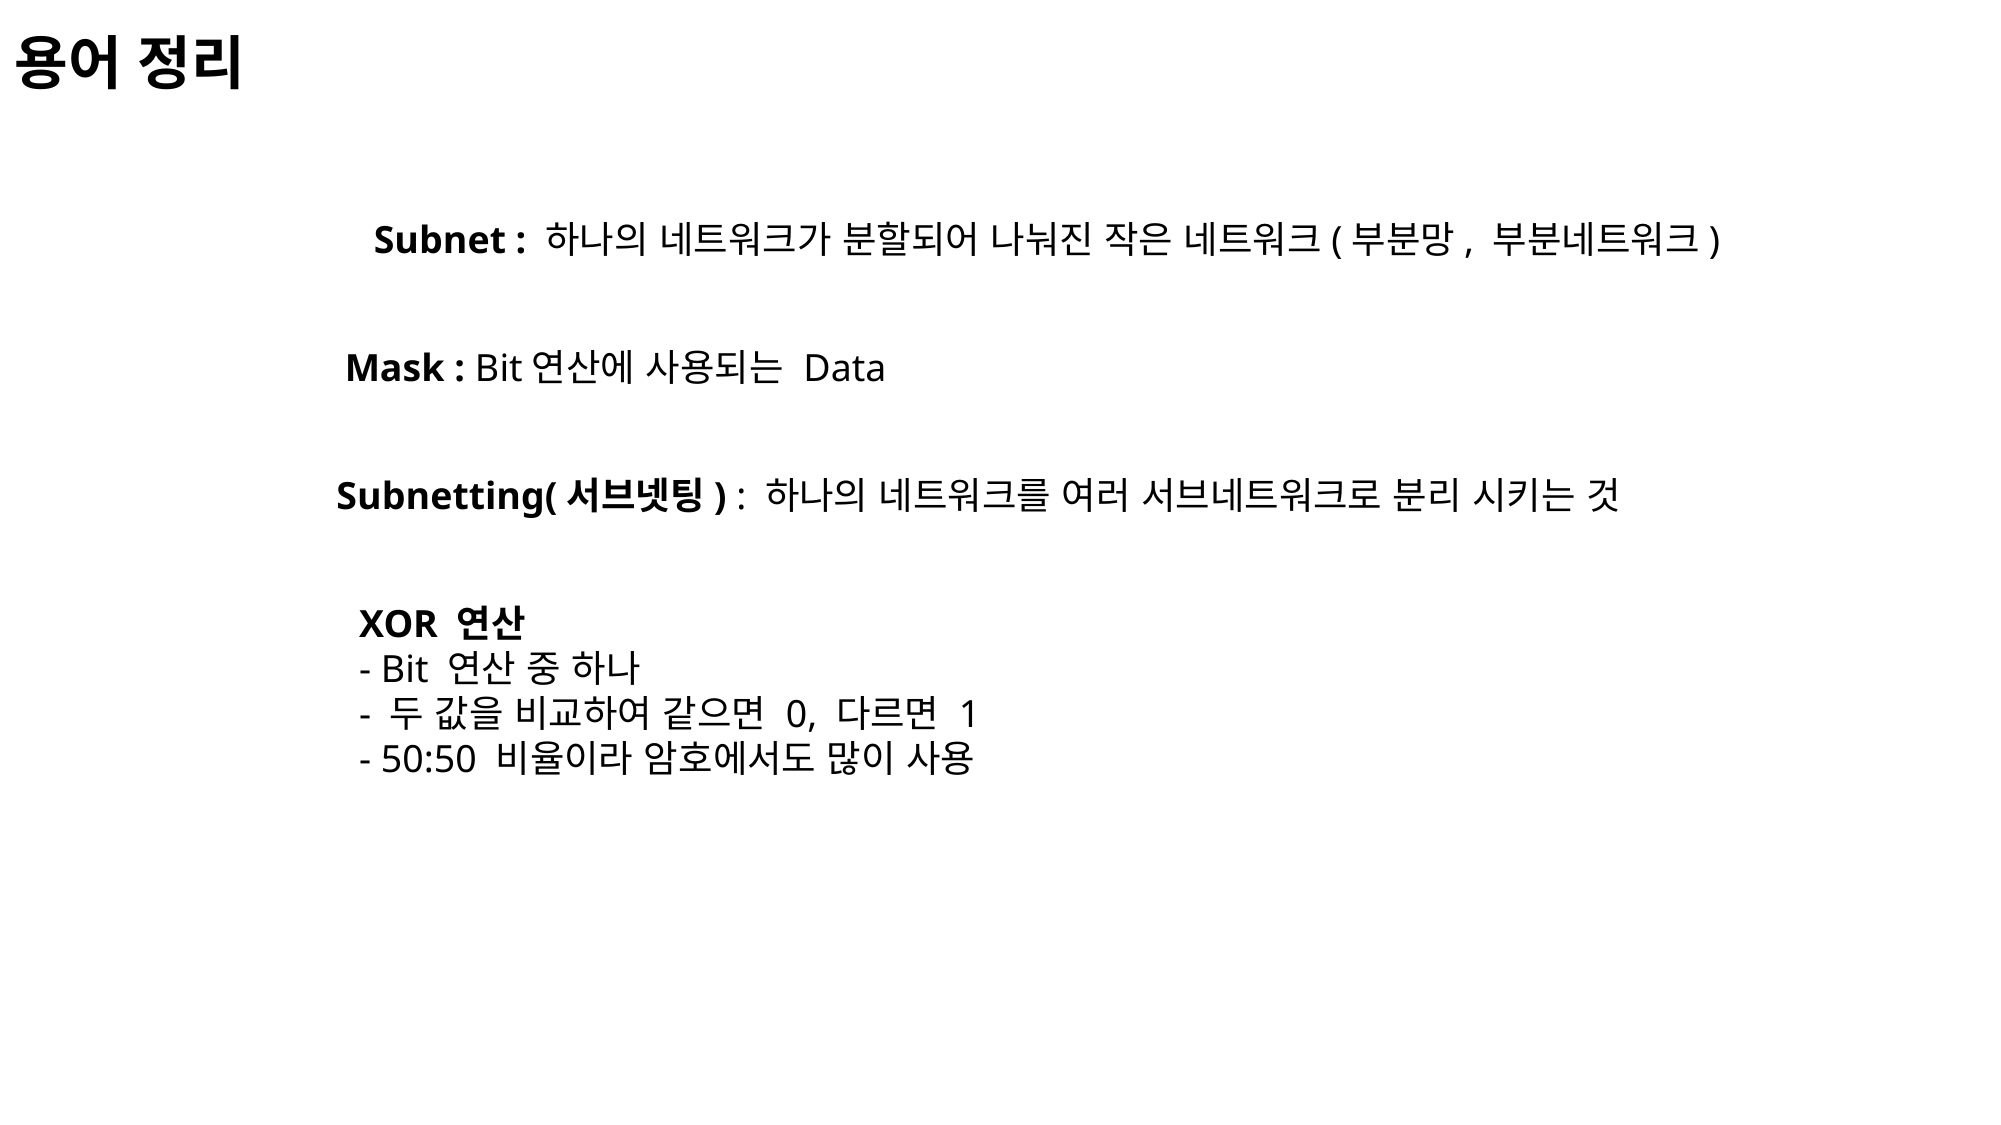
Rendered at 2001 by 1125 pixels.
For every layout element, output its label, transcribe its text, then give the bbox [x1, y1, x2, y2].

text_box Mask : Bit연산에 사용되는 Data [330, 336, 902, 397]
text_box Subnetting(서브넷팅) : 하나의 네트워크를 여러 서브네트워크로 분리 시키는 것 [321, 464, 1751, 525]
text_box XOR 연산 - Bit 연산 중 하나 - 두 값을 비교하여 같으면 0, 다르면 1 - 50:50 비율이라 암호에서도 많이 사용 [344, 592, 996, 788]
text_box 용어 정리 [0, 18, 1039, 104]
text_box Subnet : 하나의 네트워크가 분할되어 나눠진 작은 네트워크(부분망, 부분네트워크) [358, 208, 1736, 269]
